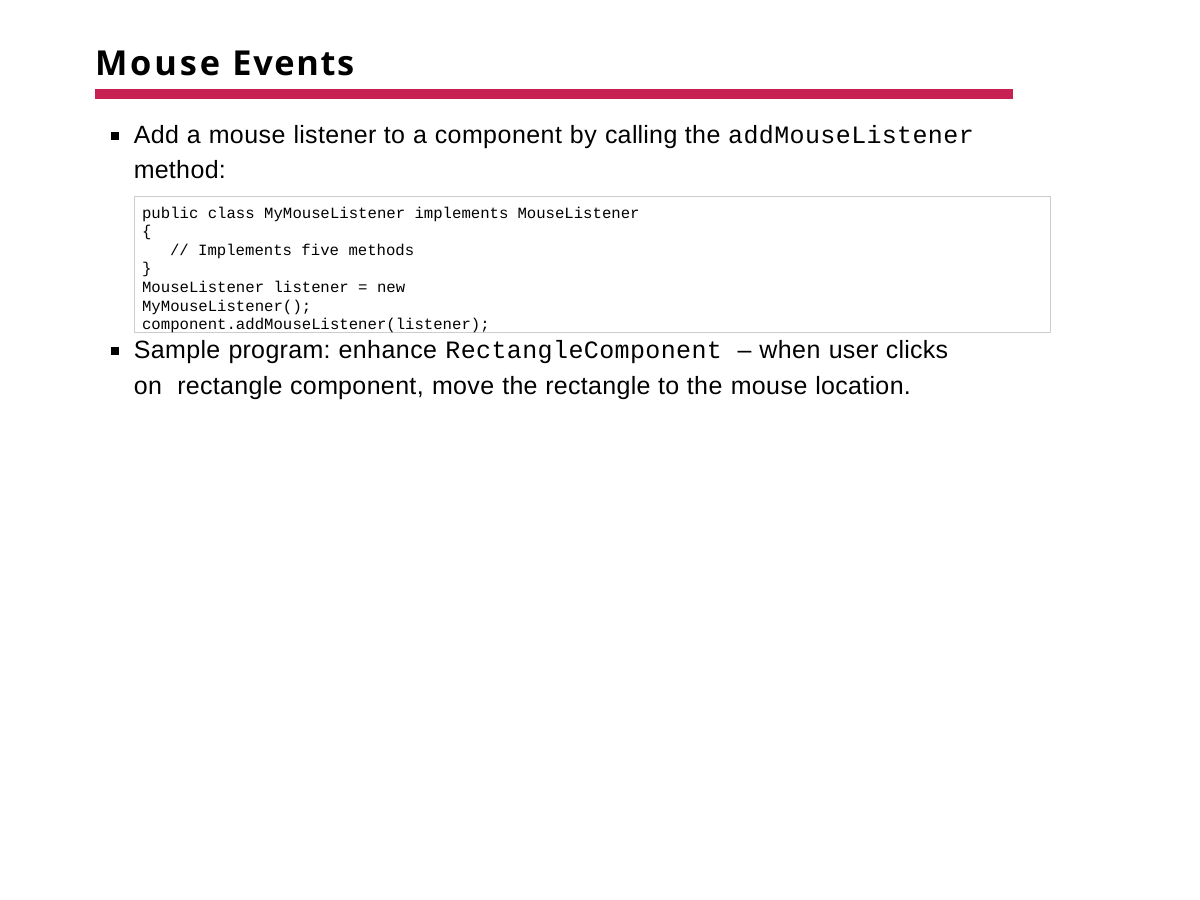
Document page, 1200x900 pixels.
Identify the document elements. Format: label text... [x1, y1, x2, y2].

title Mouse Events [93, 41, 1107, 192]
text_box public class MyMouseListener implements MouseListener { // Implements five methods } MouseListener listener = new MyMouseListener(); component.addMouseListener(listener); [134, 196, 1051, 333]
text_box Sample program: enhance RectangleComponent – when user clicks on rectangle component, move the rectangle to the mouse location. [131, 327, 981, 400]
text_box Add a mouse listener to a component by calling the addMouseListener method: [131, 118, 977, 184]
